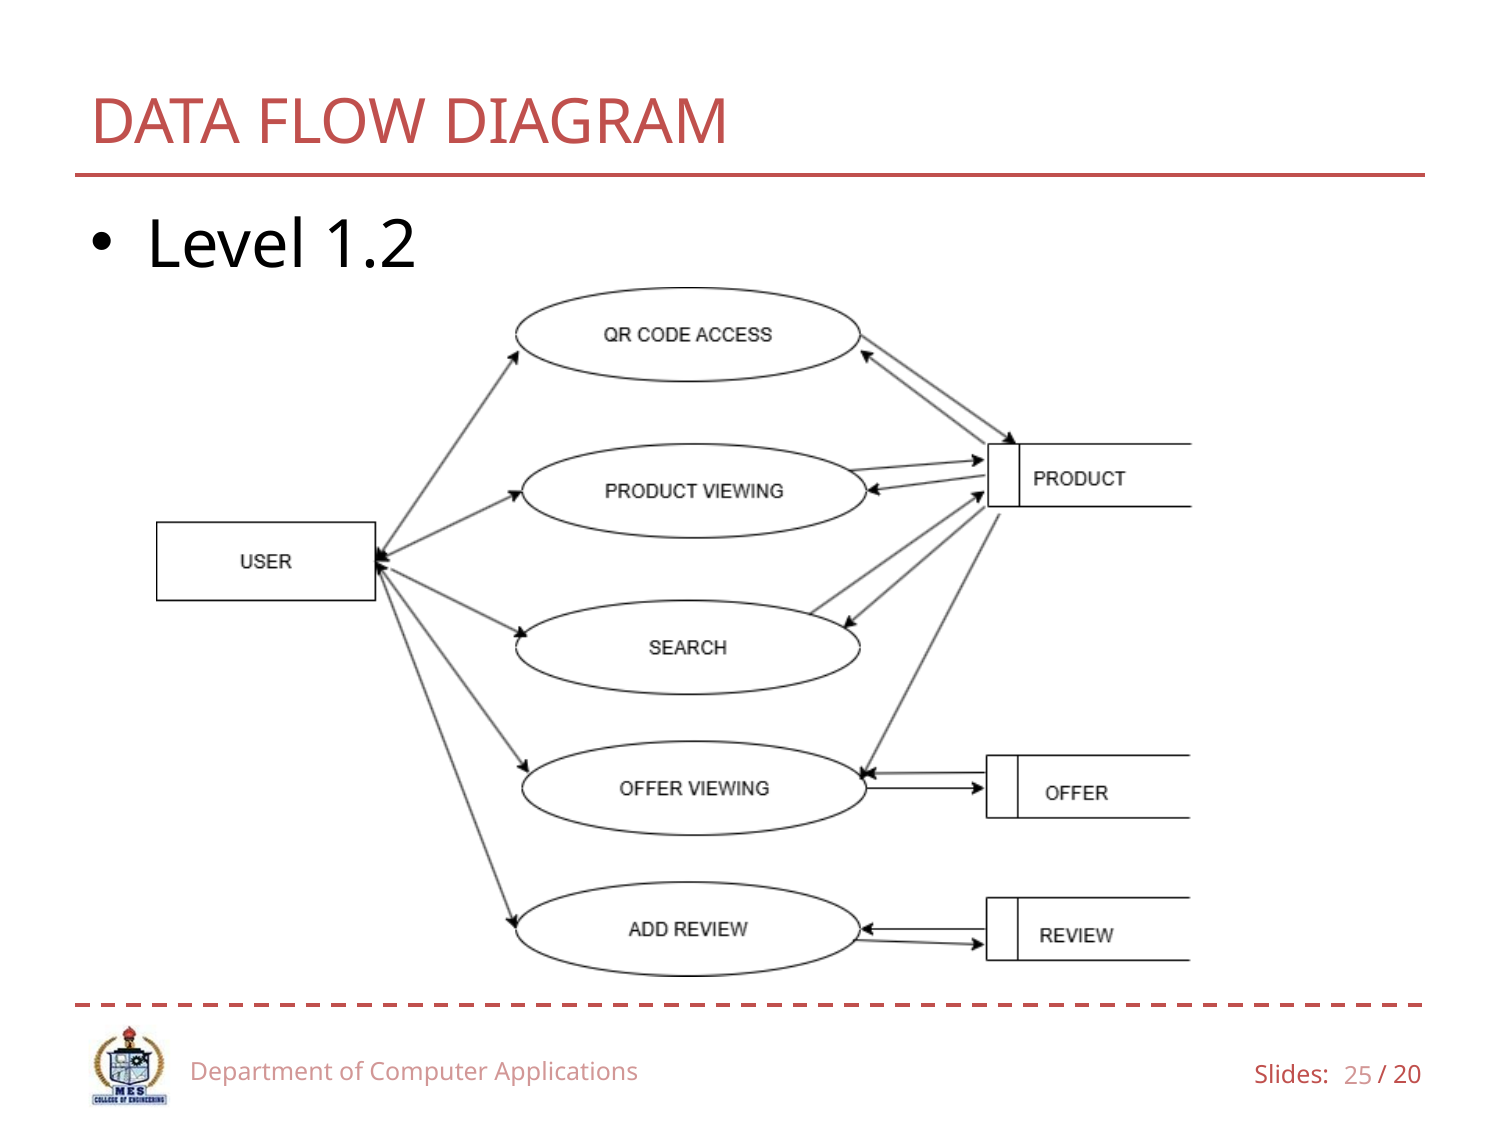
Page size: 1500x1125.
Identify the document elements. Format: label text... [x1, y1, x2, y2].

picture [87, 1023, 171, 1109]
footer Department of Computer Applications [174, 1042, 675, 1103]
slide_number 25 [1325, 1044, 1388, 1105]
picture [155, 287, 1194, 977]
list Level 1.2 [75, 193, 1425, 1005]
title DATA FLOW DIAGRAM [73, 48, 1427, 189]
